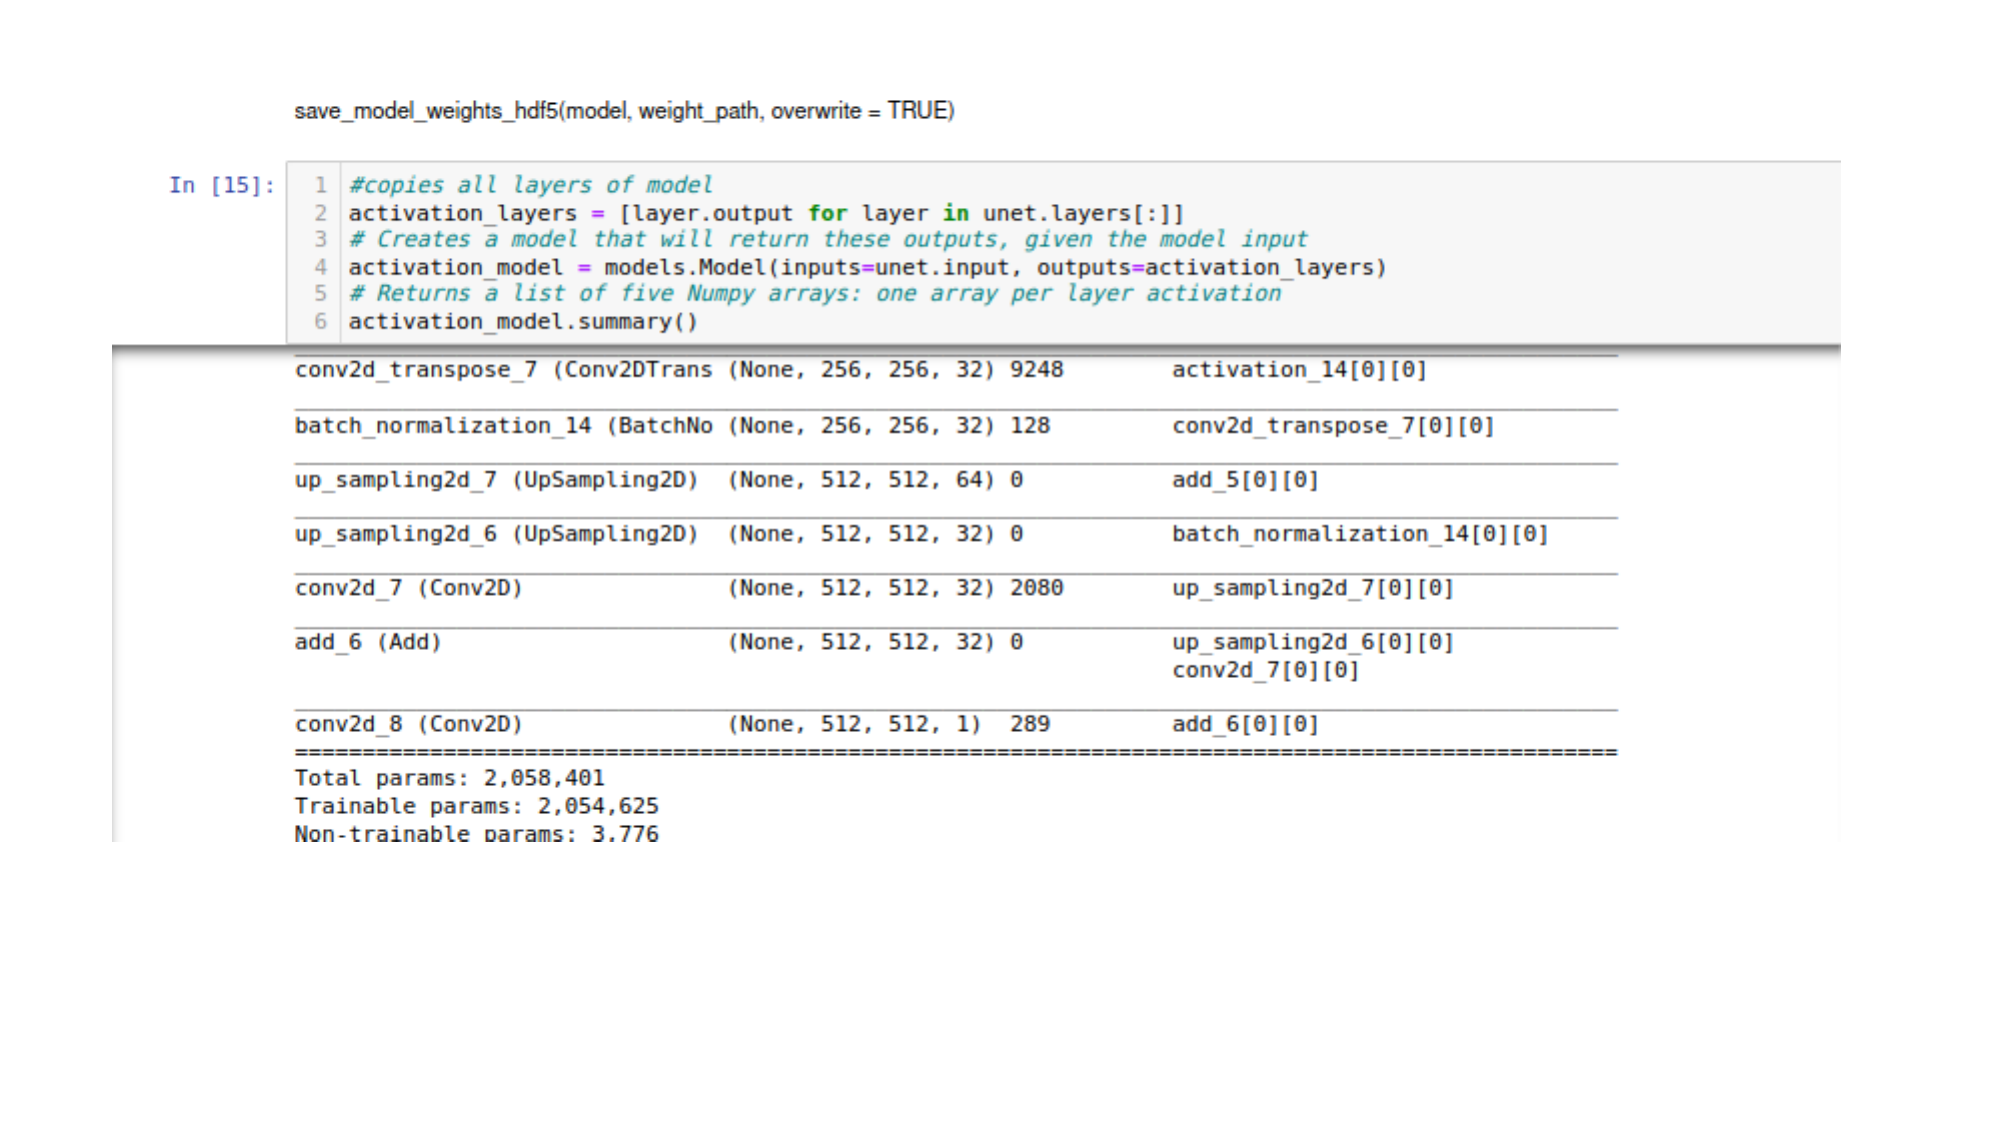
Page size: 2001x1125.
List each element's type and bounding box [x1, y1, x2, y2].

picture [112, 97, 1842, 842]
